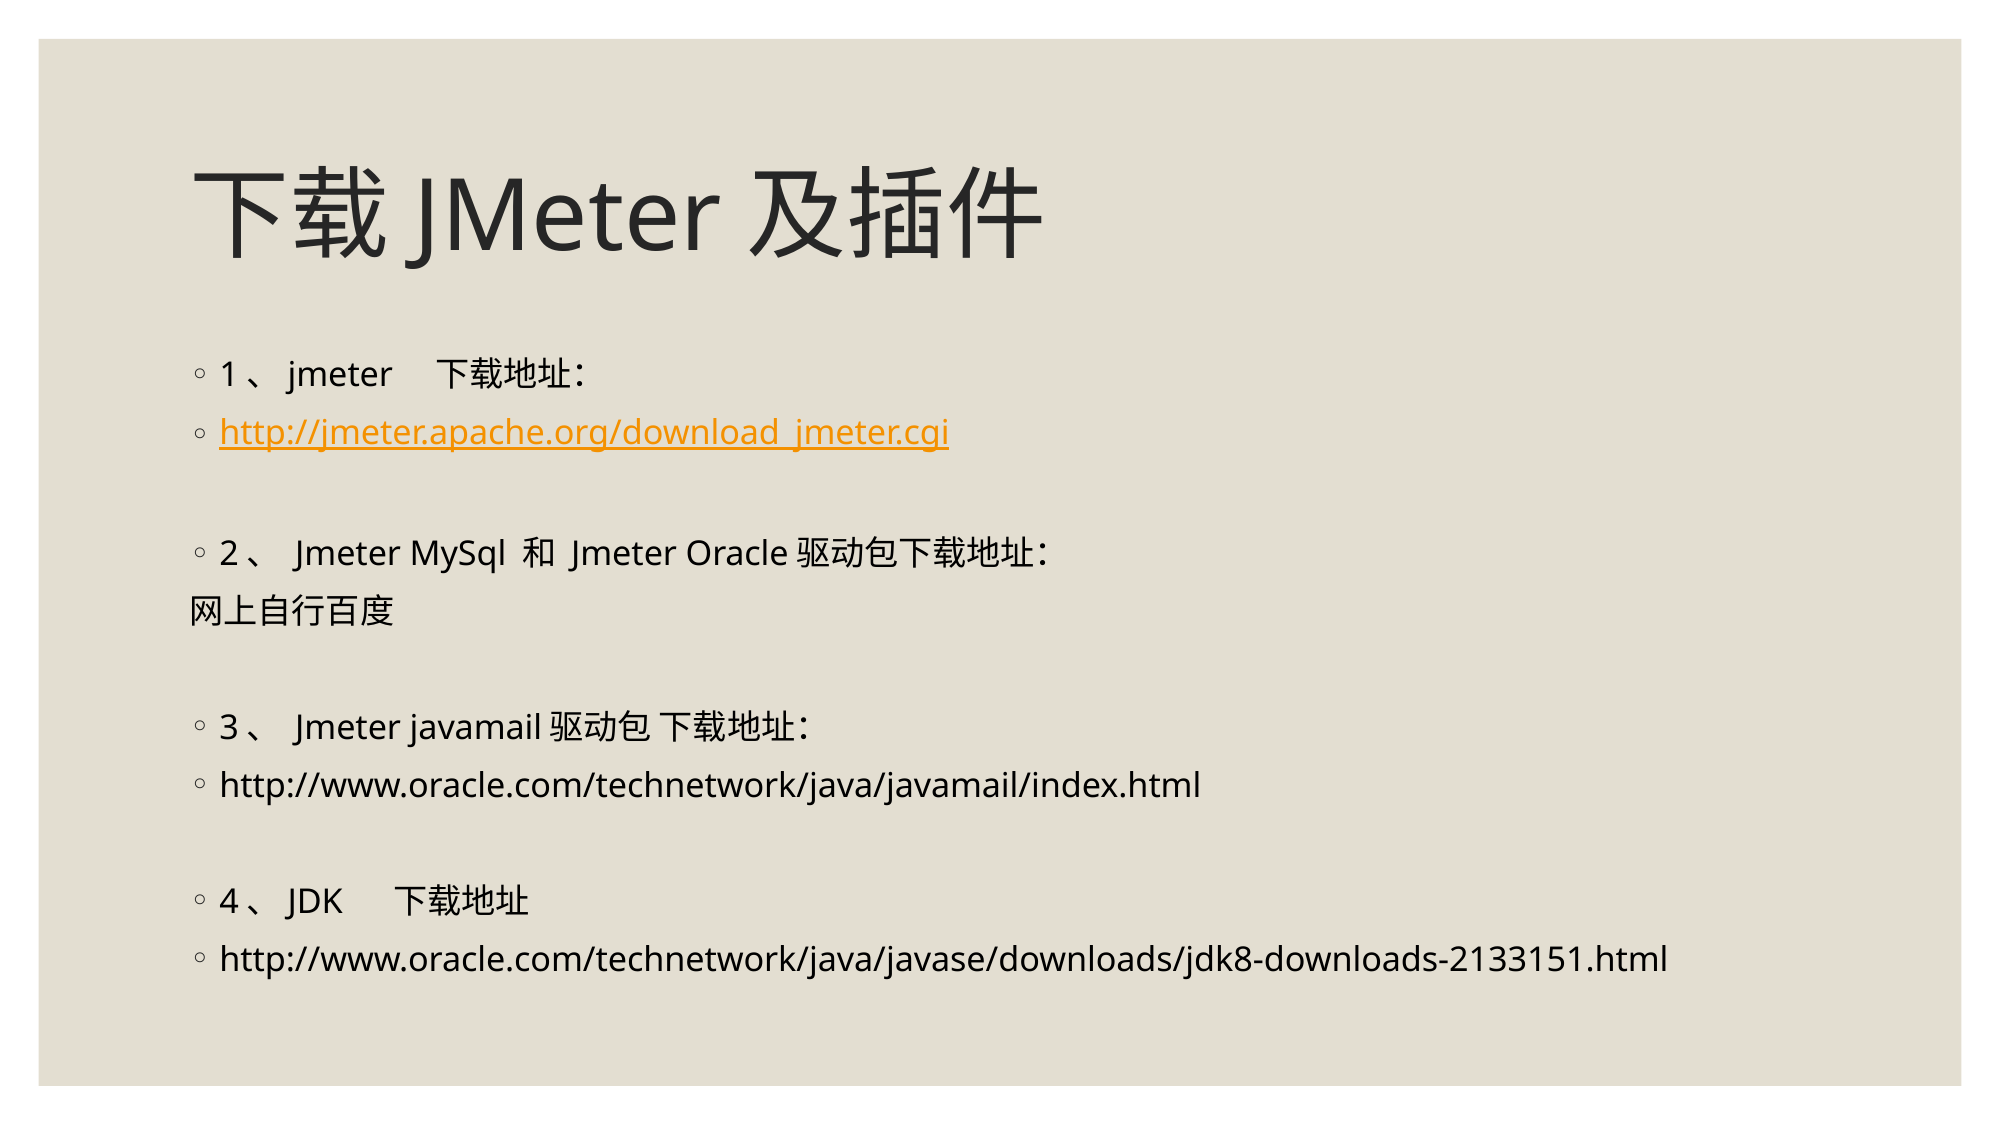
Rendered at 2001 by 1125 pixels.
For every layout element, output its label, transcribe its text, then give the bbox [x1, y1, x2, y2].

title 下载JMeter及插件 [174, 105, 1825, 331]
list 1、jmeter 下载地址： http://jmeter.apache.org/download_jmeter.cgi 2、 Jmeter MySql 和 Jmeter Oracle驱动包下载地址： 网上自行百度 3、 Jmeter javamail驱动包 下载地址： http://www.oracle.com/technetwork/java/javamail/index.html 4、JDK 下载地址 http://www.oracle.com/technetwork/java/javase/downloads/jdk8-downloads-2133151.html [174, 345, 1825, 990]
